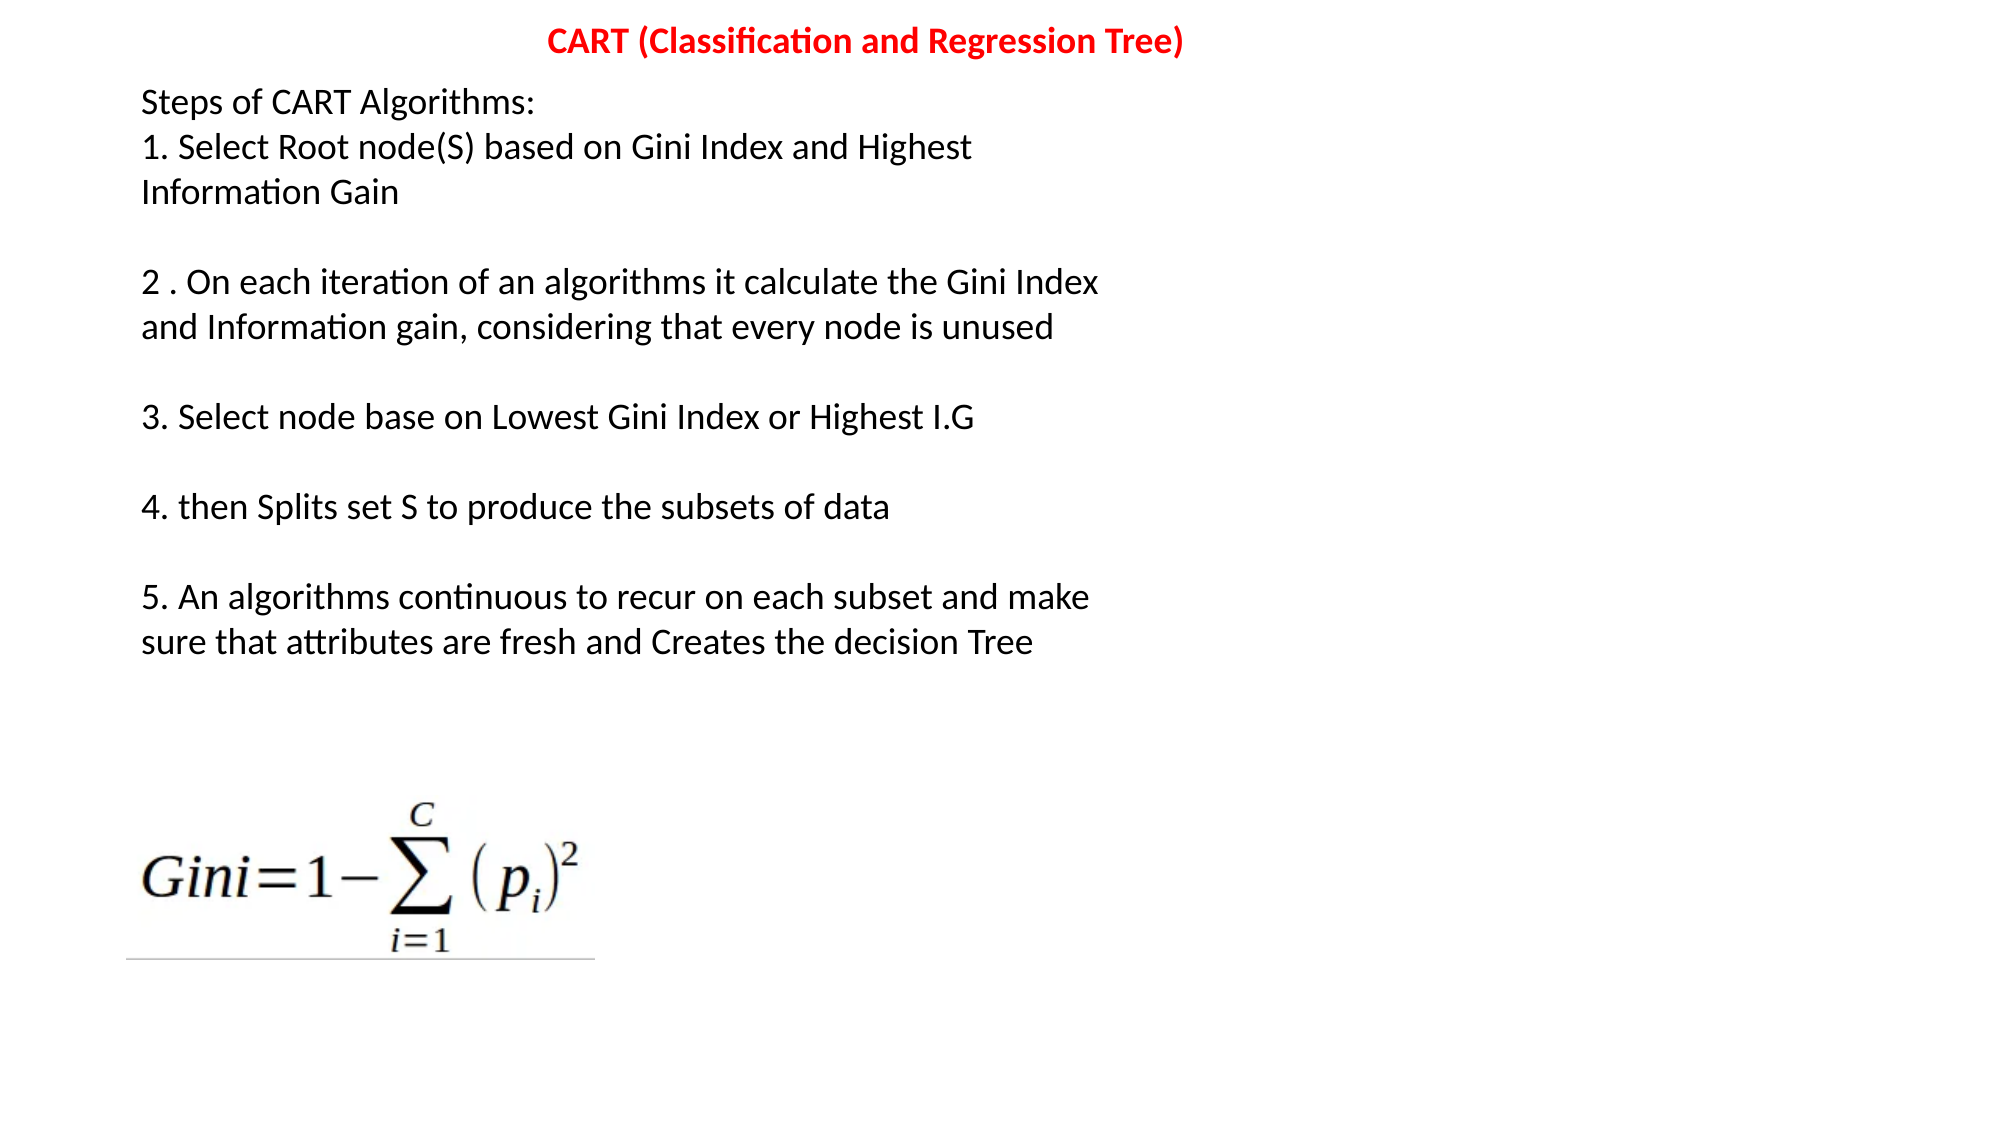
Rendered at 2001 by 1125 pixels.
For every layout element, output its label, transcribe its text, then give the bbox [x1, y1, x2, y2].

text_box CART (Classification and Regression Tree) [532, 8, 1214, 69]
picture [125, 794, 596, 960]
text_box Steps of CART Algorithms: 1. Select Root node(S) based on Gini Index and Highest Information Gain 2 . On each iteration of an algorithms it calculate the Gini Index and Information gain, considering that every node is unused 3. Select node base on Lowest Gini Index or Highest I.G 4. then Splits set S to produce the subsets of data 5. An algorithms continuous to recur on each subset and make sure that attributes are fresh and Creates the decision Tree [126, 69, 1127, 670]
